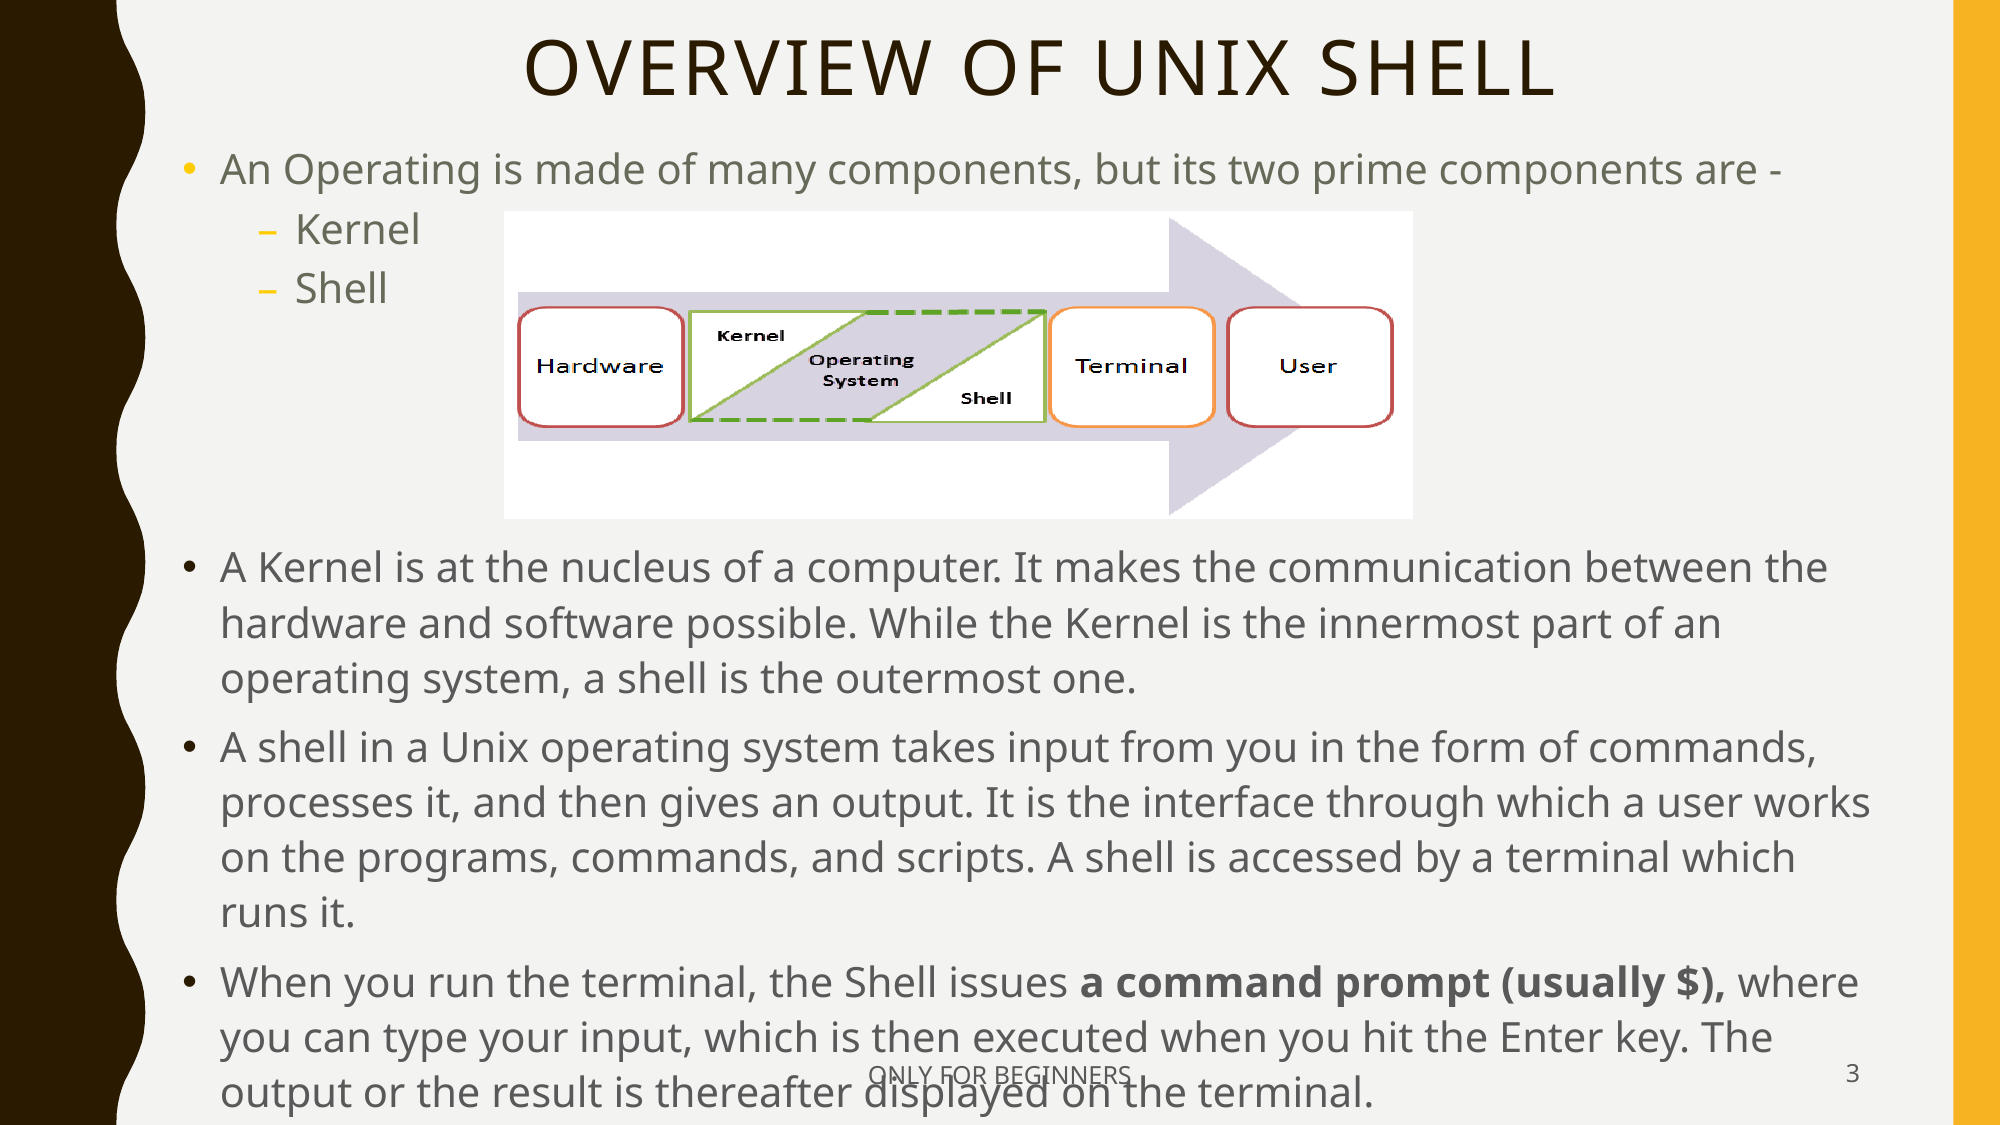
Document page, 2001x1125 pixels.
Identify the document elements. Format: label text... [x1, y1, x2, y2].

title Overview OF UNIX SHell [205, 22, 1875, 121]
footer ONLY FOR BEGINNERS [662, 1045, 1338, 1103]
list An Operating is made of many components, but its two prime components are - Kernel Shell A Kernel is at the nucleus of a computer. It makes the communication between the hardware and software possible. While the Kernel is the innermost part of an operating system, a shell is the outermost one. A shell in a Unix operating system takes input from you in the form of commands, processes it, and then gives an output. It is the interface through which a user works on the programs, commands, and scripts. A shell is accessed by a terminal which runs it. When you run the terminal, the Shell issues a command prompt (usually $), where you can type your input, which is then executed when you hit the Enter key. The output or the result is thereafter displayed on the terminal. [167, 140, 1891, 1125]
picture [504, 211, 1413, 520]
slide_number 3 [1412, 1045, 1875, 1103]
